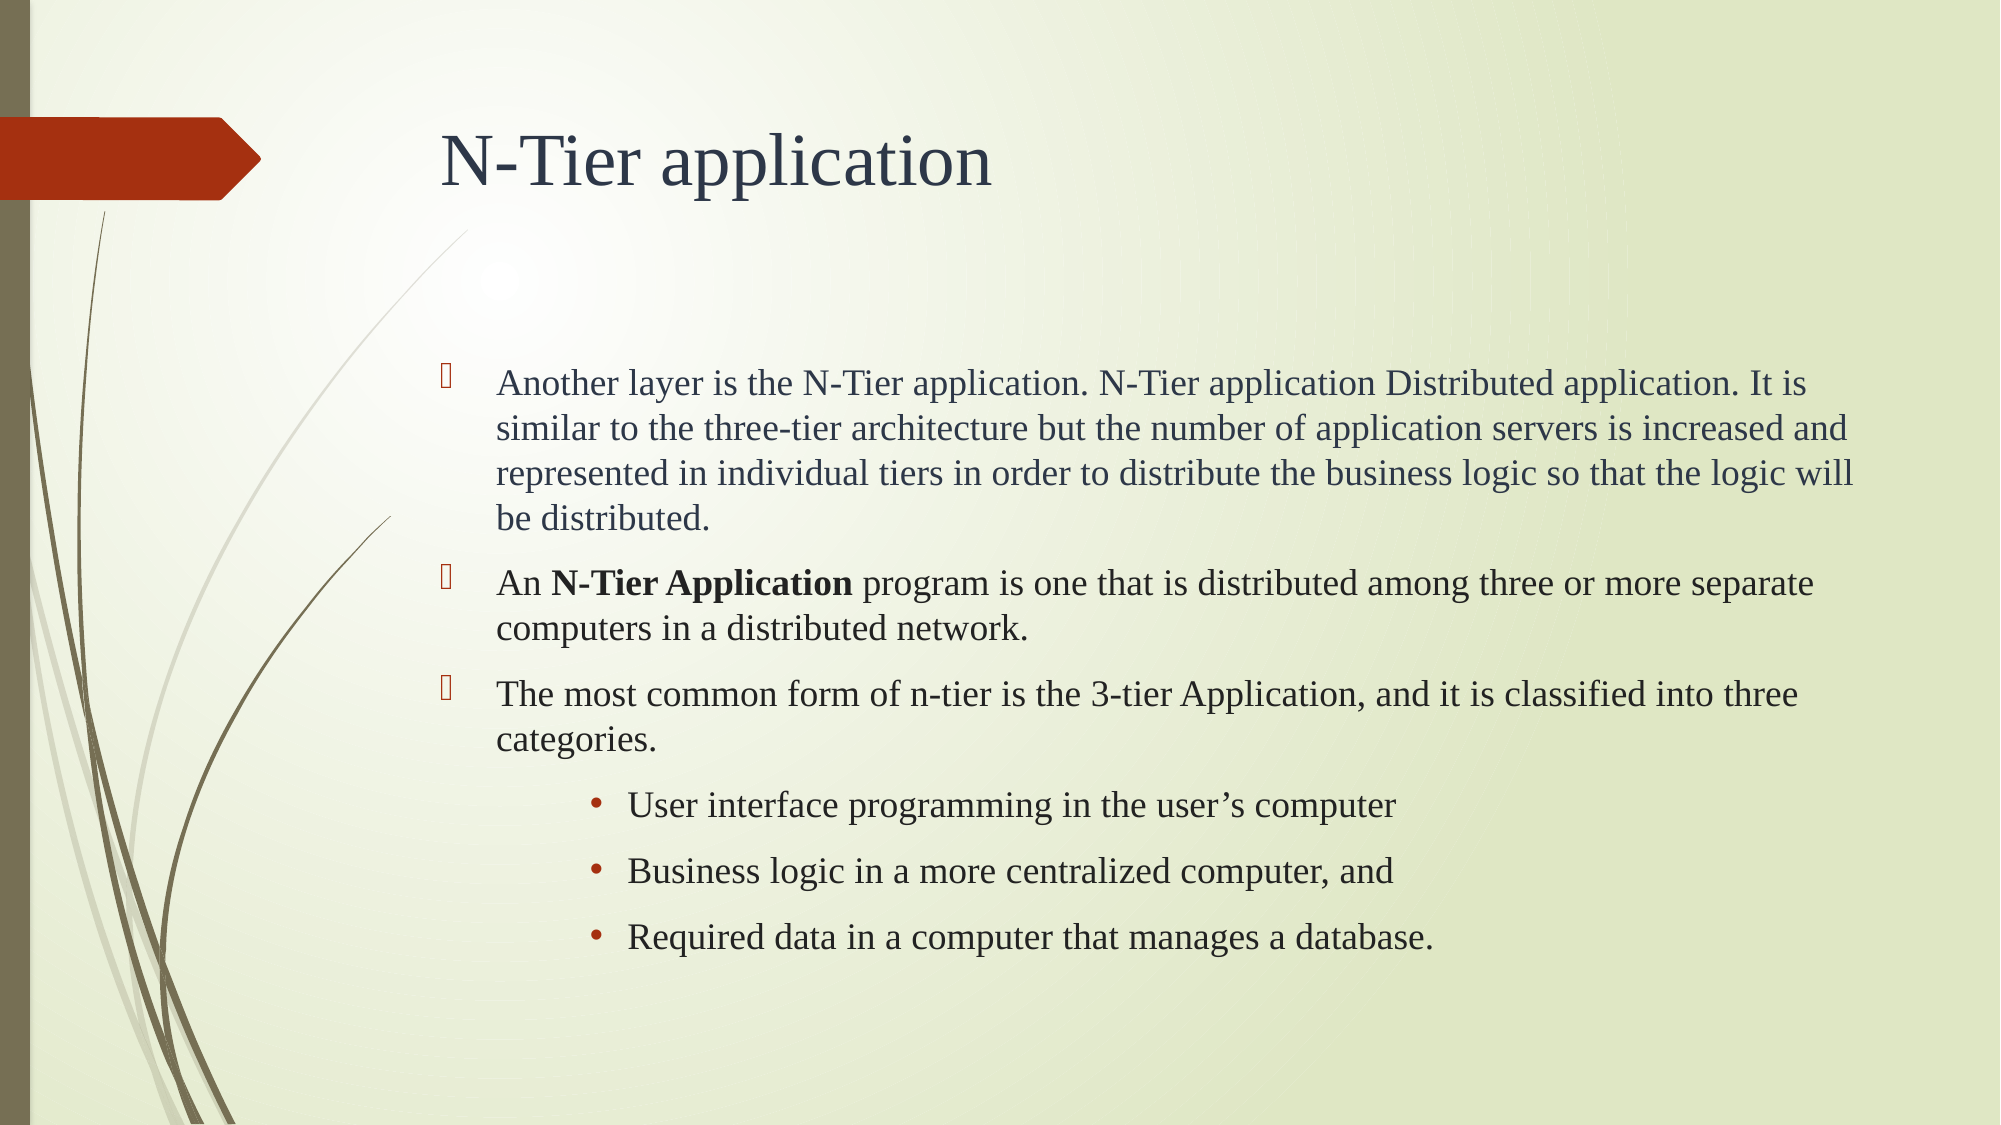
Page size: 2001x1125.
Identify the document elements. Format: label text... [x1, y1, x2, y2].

title N-Tier application [425, 102, 1888, 313]
list Another layer is the N-Tier application. N-Tier application Distributed application. It is similar to the three-tier architecture but the number of application servers is increased and represented in individual tiers in order to distribute the business logic so that the logic will be distributed. An N-Tier Application program is one that is distributed among three or more separate computers in a distributed network. The most common form of n-tier is the 3-tier Application, and it is classified into three categories. User interface programming in the user’s computer Business logic in a more centralized computer, and Required data in a computer that manages a database. [424, 350, 1888, 970]
